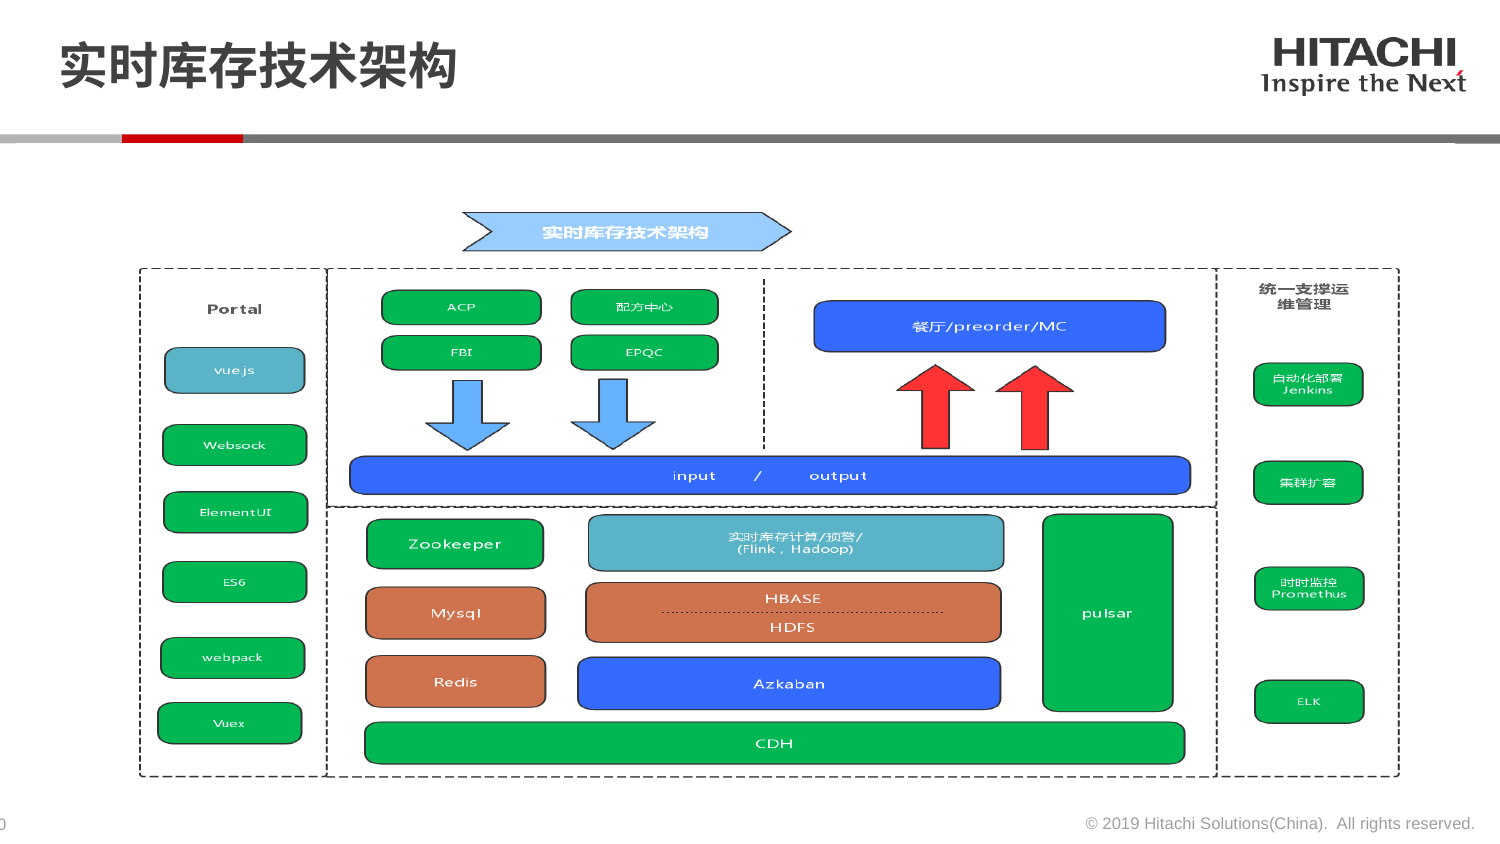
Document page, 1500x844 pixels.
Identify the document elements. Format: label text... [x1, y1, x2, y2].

title 实时库存技术架构 [43, 8, 1200, 129]
picture [1261, 37, 1466, 96]
picture [15, 143, 1455, 815]
